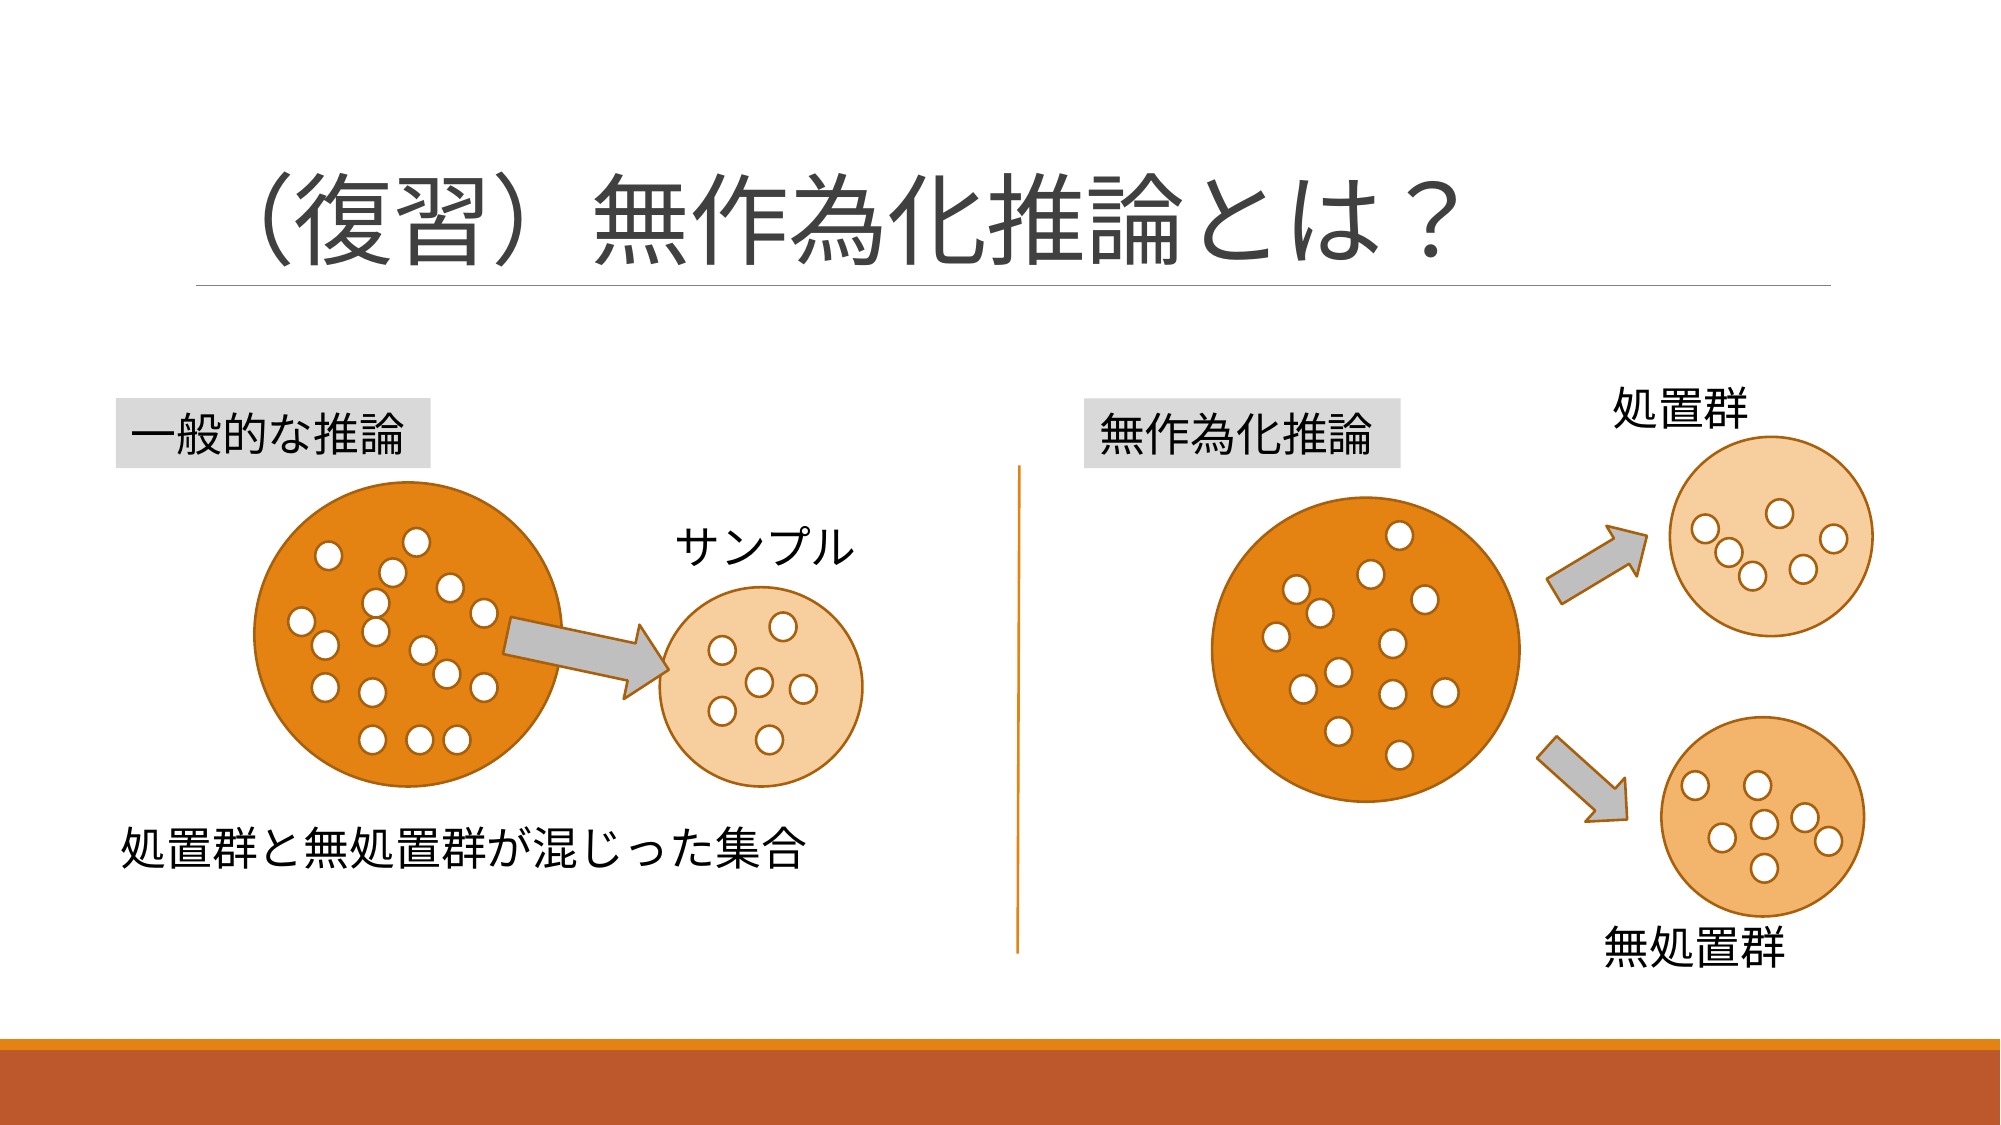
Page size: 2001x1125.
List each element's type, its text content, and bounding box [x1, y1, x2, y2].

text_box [105, 371, 2000, 983]
title （復習）無作為化推論とは？ [180, 47, 1830, 285]
